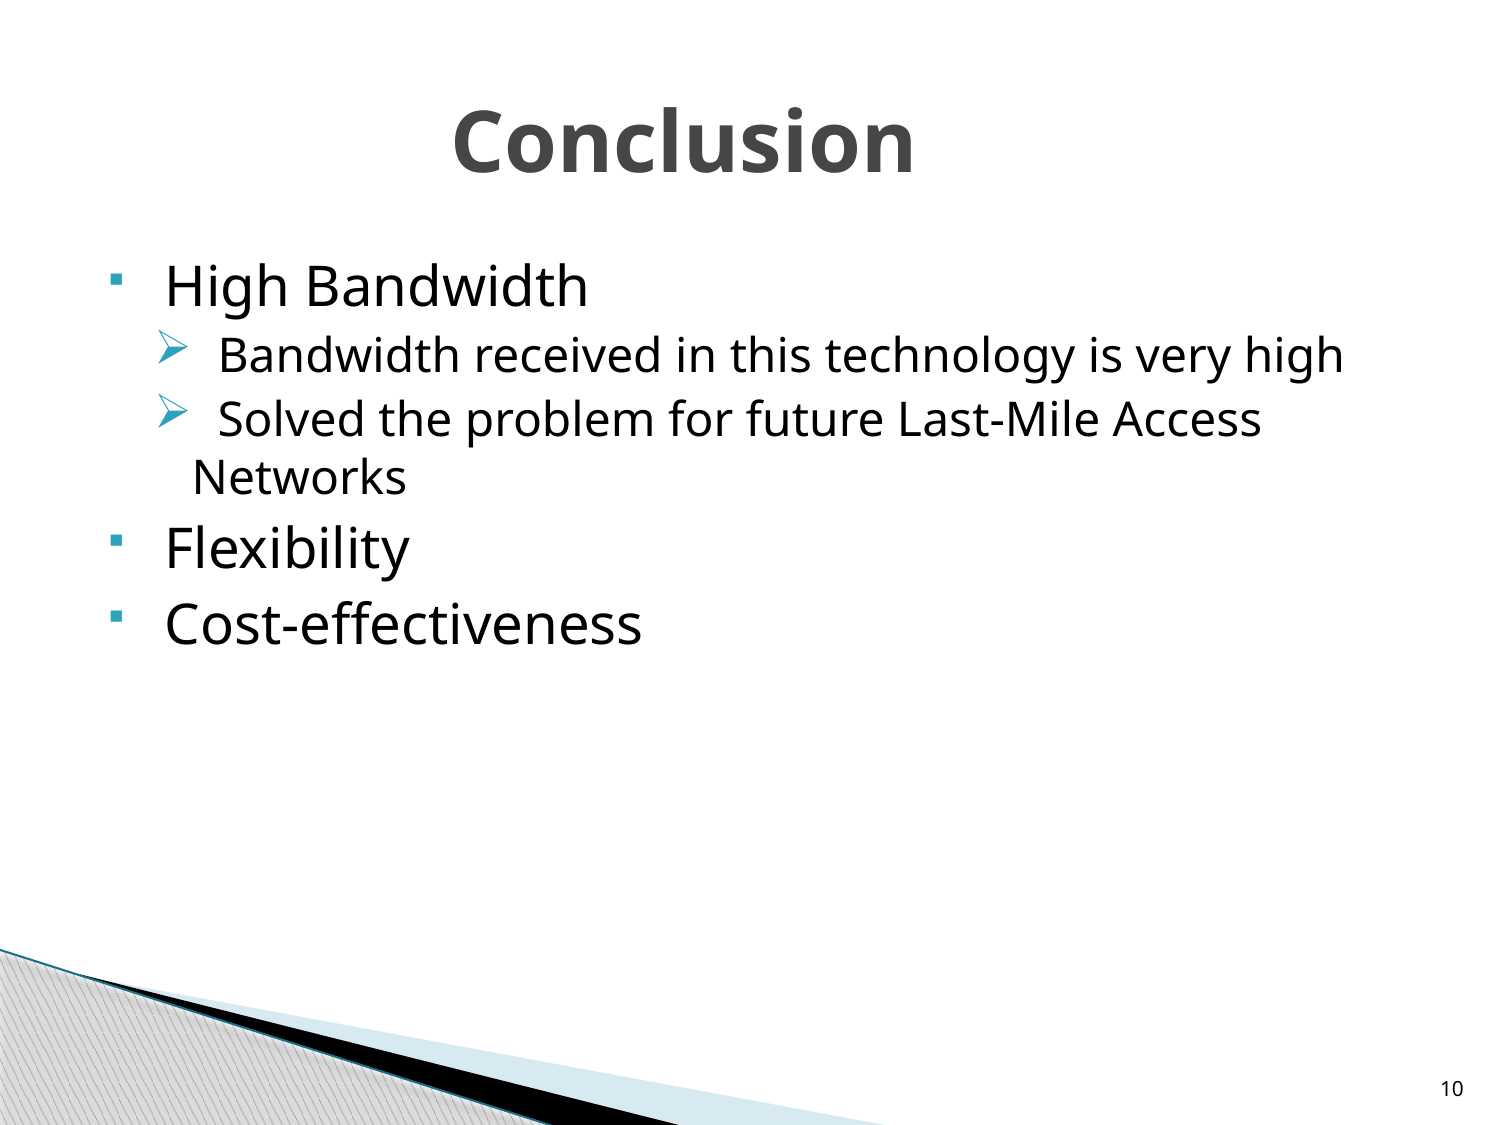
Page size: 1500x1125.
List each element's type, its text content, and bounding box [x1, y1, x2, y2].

slide_number 10 [1418, 1051, 1479, 1112]
list High Bandwidth Bandwidth received in this technology is very high Solved the problem for future Last-Mile Access Networks Flexibility Cost-effectiveness [75, 243, 1425, 986]
title Conclusion [75, 45, 1425, 233]
